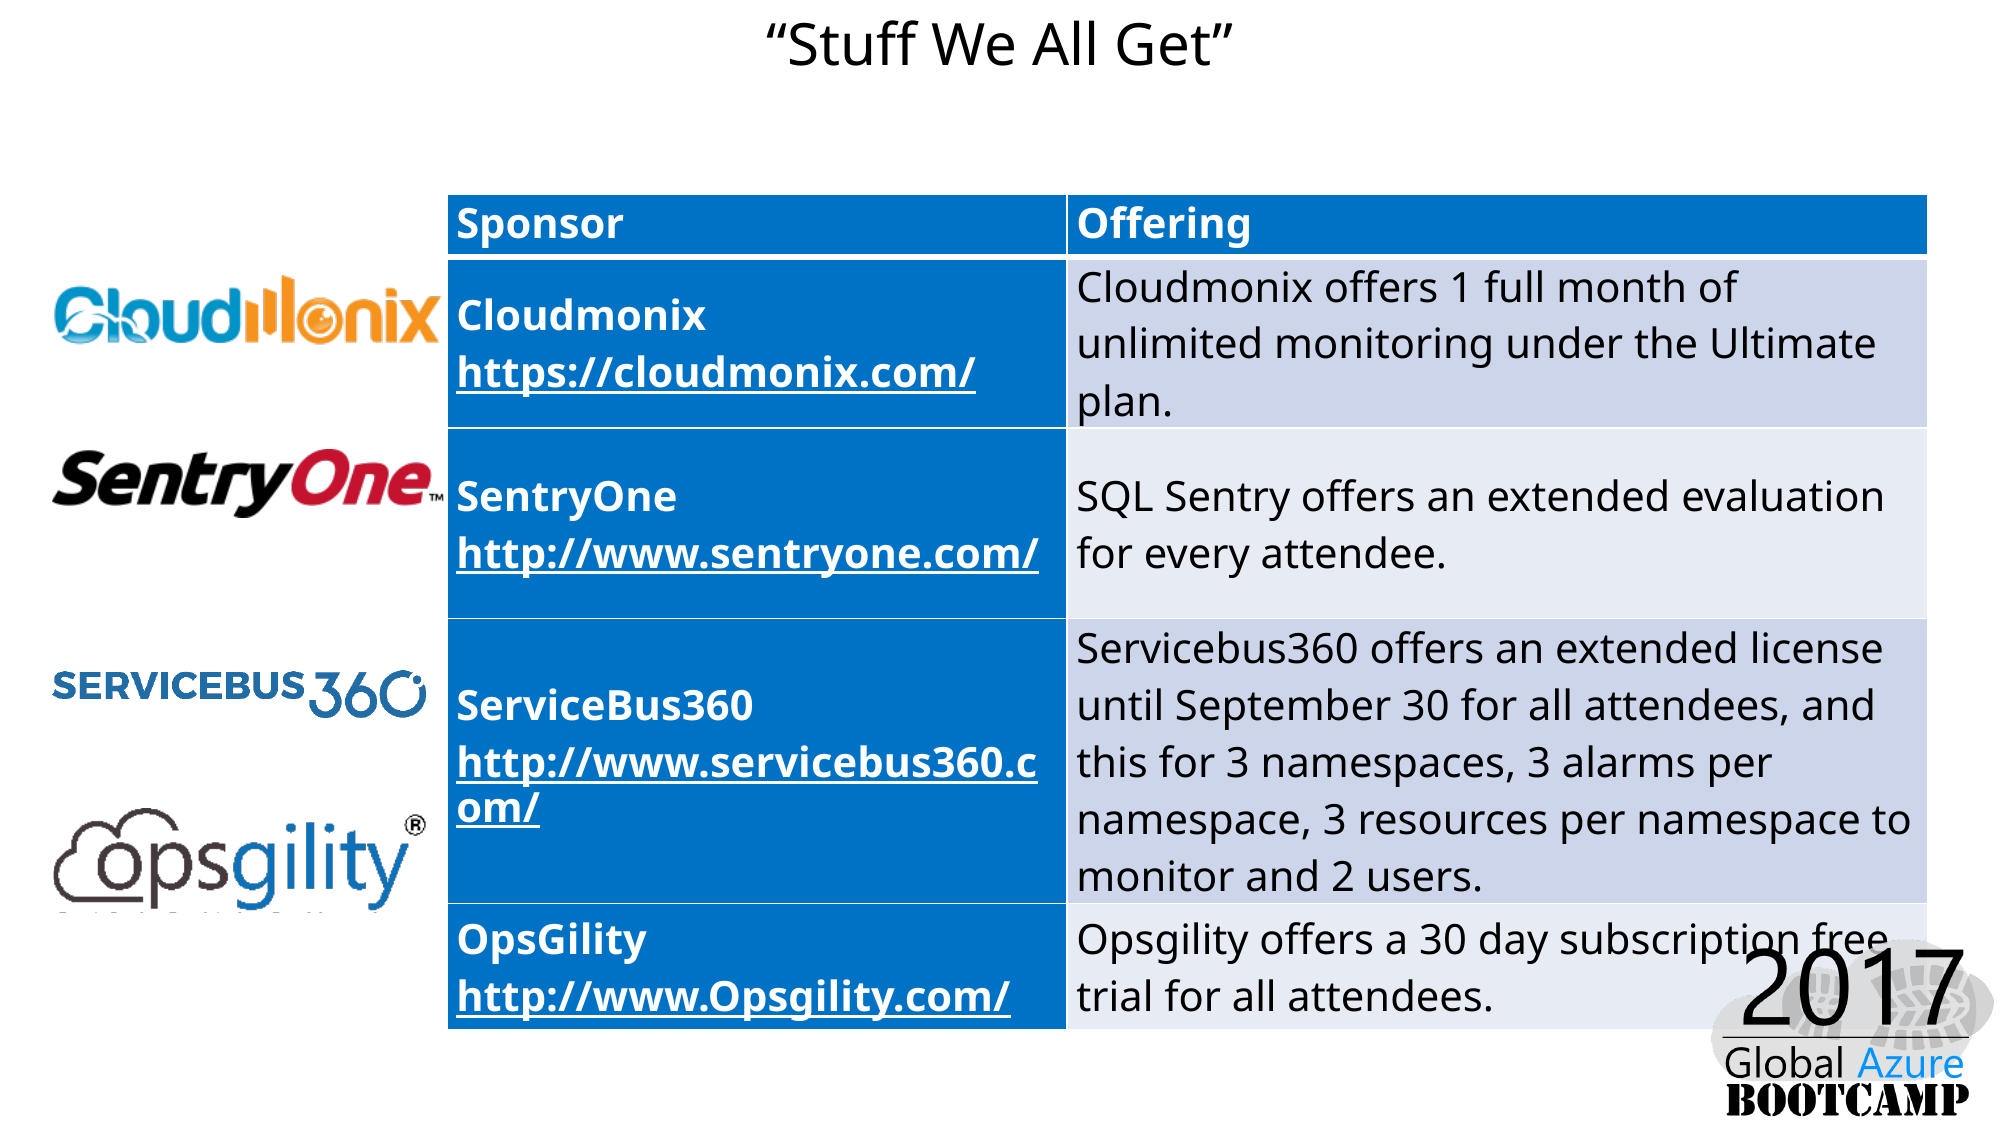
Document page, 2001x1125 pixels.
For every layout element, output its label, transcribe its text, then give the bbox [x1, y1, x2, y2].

table_cell Opsgility offers a 30 day subscription free trial for all attendees. [1068, 904, 1927, 1029]
table_cell OpsGility http://www.Opsgility.com/ [448, 904, 1066, 1029]
table_cell Cloudmonix offers 1 full month of unlimited monitoring under the Ultimate plan. [1068, 260, 1927, 427]
table_cell Cloudmonix https://cloudmonix.com/ [448, 260, 1066, 427]
table_cell ServiceBus360 http://www.servicebus360.com/ [448, 619, 1066, 903]
table_cell SentryOne http://www.sentryone.com/ [448, 429, 1066, 618]
table_header Sponsor [448, 195, 1066, 254]
table_header Offering [1068, 195, 1927, 254]
text_box “Stuff We All Get” [751, 0, 1249, 85]
picture [52, 669, 426, 718]
table_cell SQL Sentry offers an extended evaluation for every attendee. [1068, 429, 1927, 618]
picture [52, 449, 445, 518]
picture [1703, 924, 2000, 1125]
picture [53, 808, 431, 913]
table_cell Servicebus360 offers an extended license until September 30 for all attendees, and this for 3 namespaces, 3 alarms per namespace, 3 resources per namespace to monitor and 2 users. [1068, 619, 1927, 903]
picture [52, 270, 444, 351]
